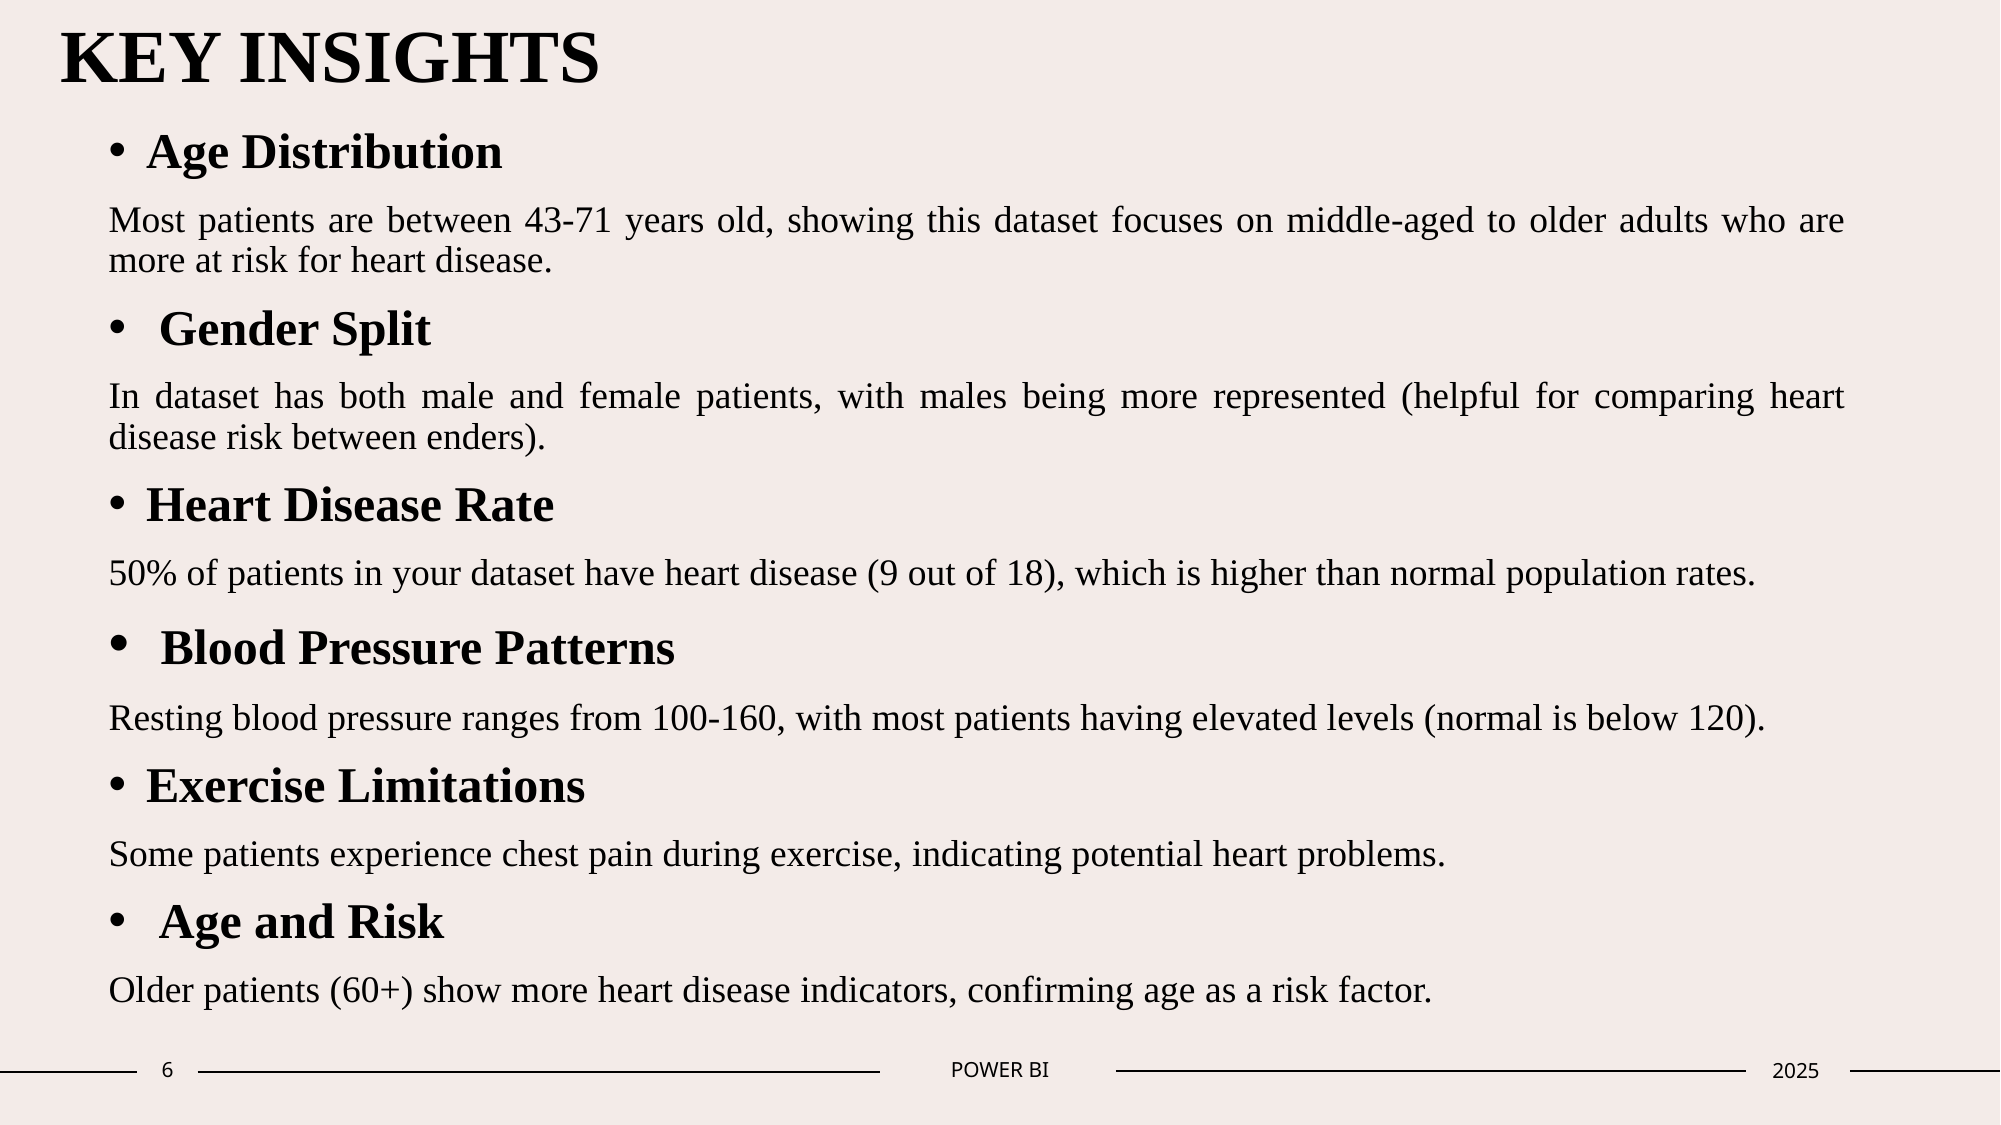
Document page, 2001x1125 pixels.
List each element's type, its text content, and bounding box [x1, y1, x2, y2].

slide_number 6 [137, 1050, 198, 1091]
slide_number 2025 [1743, 1050, 1849, 1091]
title KEY INSIGHTS [45, 0, 1938, 77]
list Age Distribution Most patients are between 43-71 years old, showing this dataset focuses on middle-aged to older adults who are more at risk for heart disease. Gender Split In dataset has both male and female patients, with males being more represented (helpful for comparing heart disease risk between enders). Heart Disease Rate 50% of patients in your dataset have heart disease (9 out of 18), which is higher than normal population rates. Blood Pressure Patterns Resting blood pressure ranges from 100-160, with most patients having elevated levels (normal is below 120). Exercise Limitations Some patients experience chest pain during exercise, indicating potential heart problems. Age and Risk Older patients (60+) show more heart disease indicators, confirming age as a risk factor. [93, 117, 1863, 981]
footer POWER BI [879, 1050, 1120, 1091]
